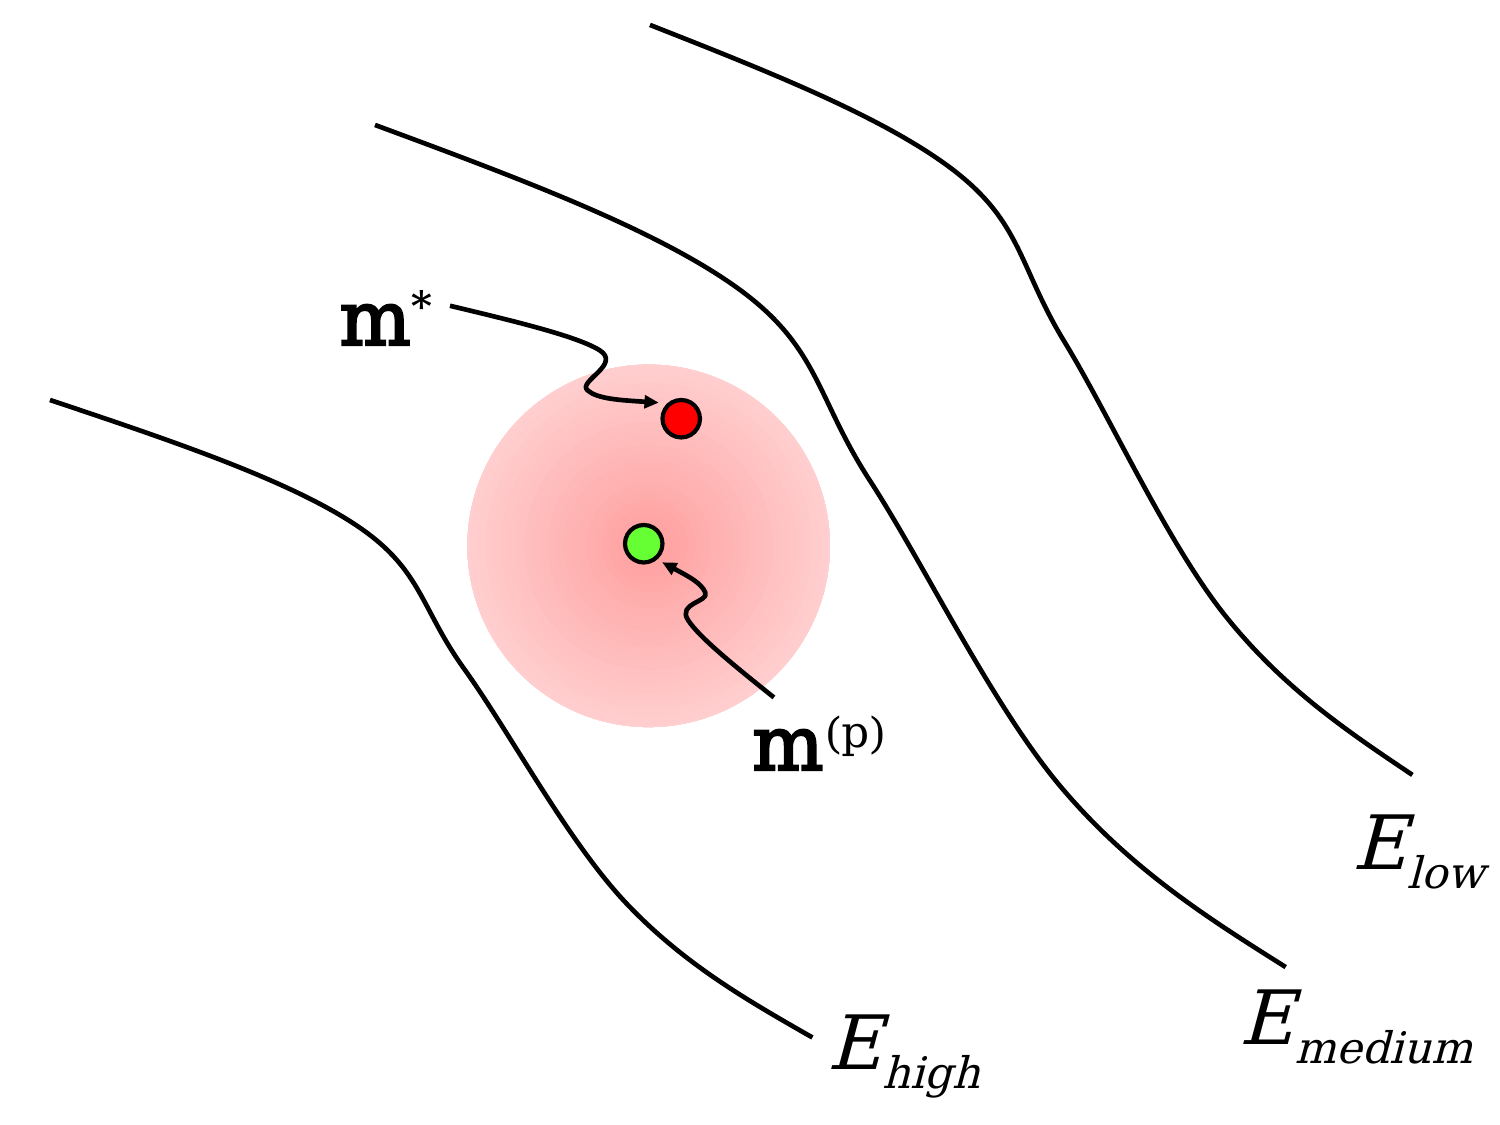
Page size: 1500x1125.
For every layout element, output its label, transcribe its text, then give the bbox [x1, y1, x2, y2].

text_box [374, 124, 1281, 962]
text_box [463, 308, 659, 409]
text_box Ehigh [812, 987, 1013, 1105]
text_box m* [324, 262, 463, 368]
text_box [660, 397, 703, 440]
text_box m(p) [737, 687, 988, 793]
text_box [622, 522, 665, 565]
text_box Emedium [1224, 962, 1500, 1080]
text_box [649, 24, 1413, 776]
text_box [465, 363, 832, 730]
text_box [662, 562, 766, 687]
text_box Elow [1337, 787, 1500, 905]
text_box [49, 399, 812, 1039]
